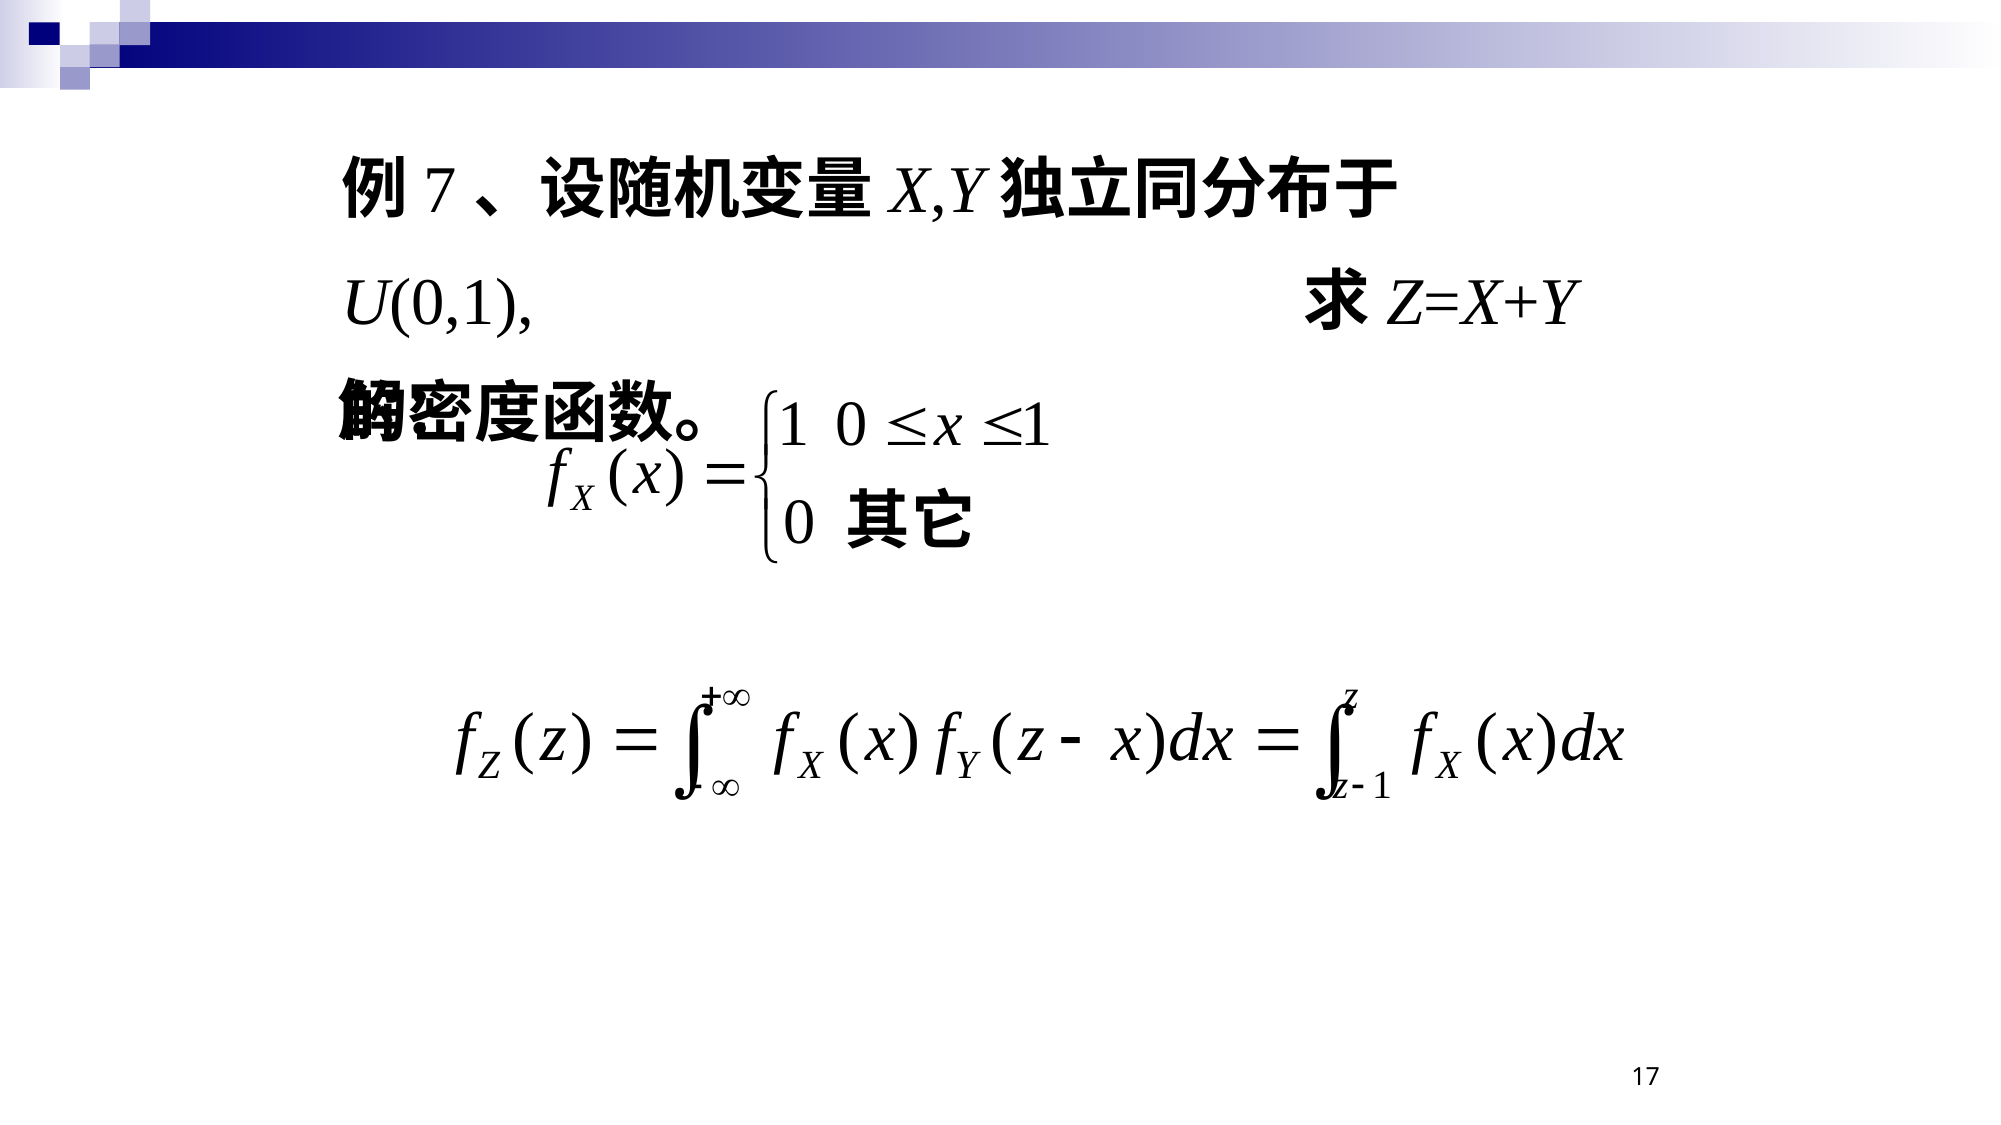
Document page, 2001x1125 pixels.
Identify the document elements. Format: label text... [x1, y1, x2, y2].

text_box 解： [323, 360, 485, 455]
text_box 例7、设随机变量X,Y独立同分布于U(0,1), 求Z=X+Y的密度函数。 [327, 107, 1602, 457]
slide_number 17 [1325, 1026, 1675, 1102]
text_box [431, 662, 1638, 813]
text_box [525, 374, 1058, 580]
